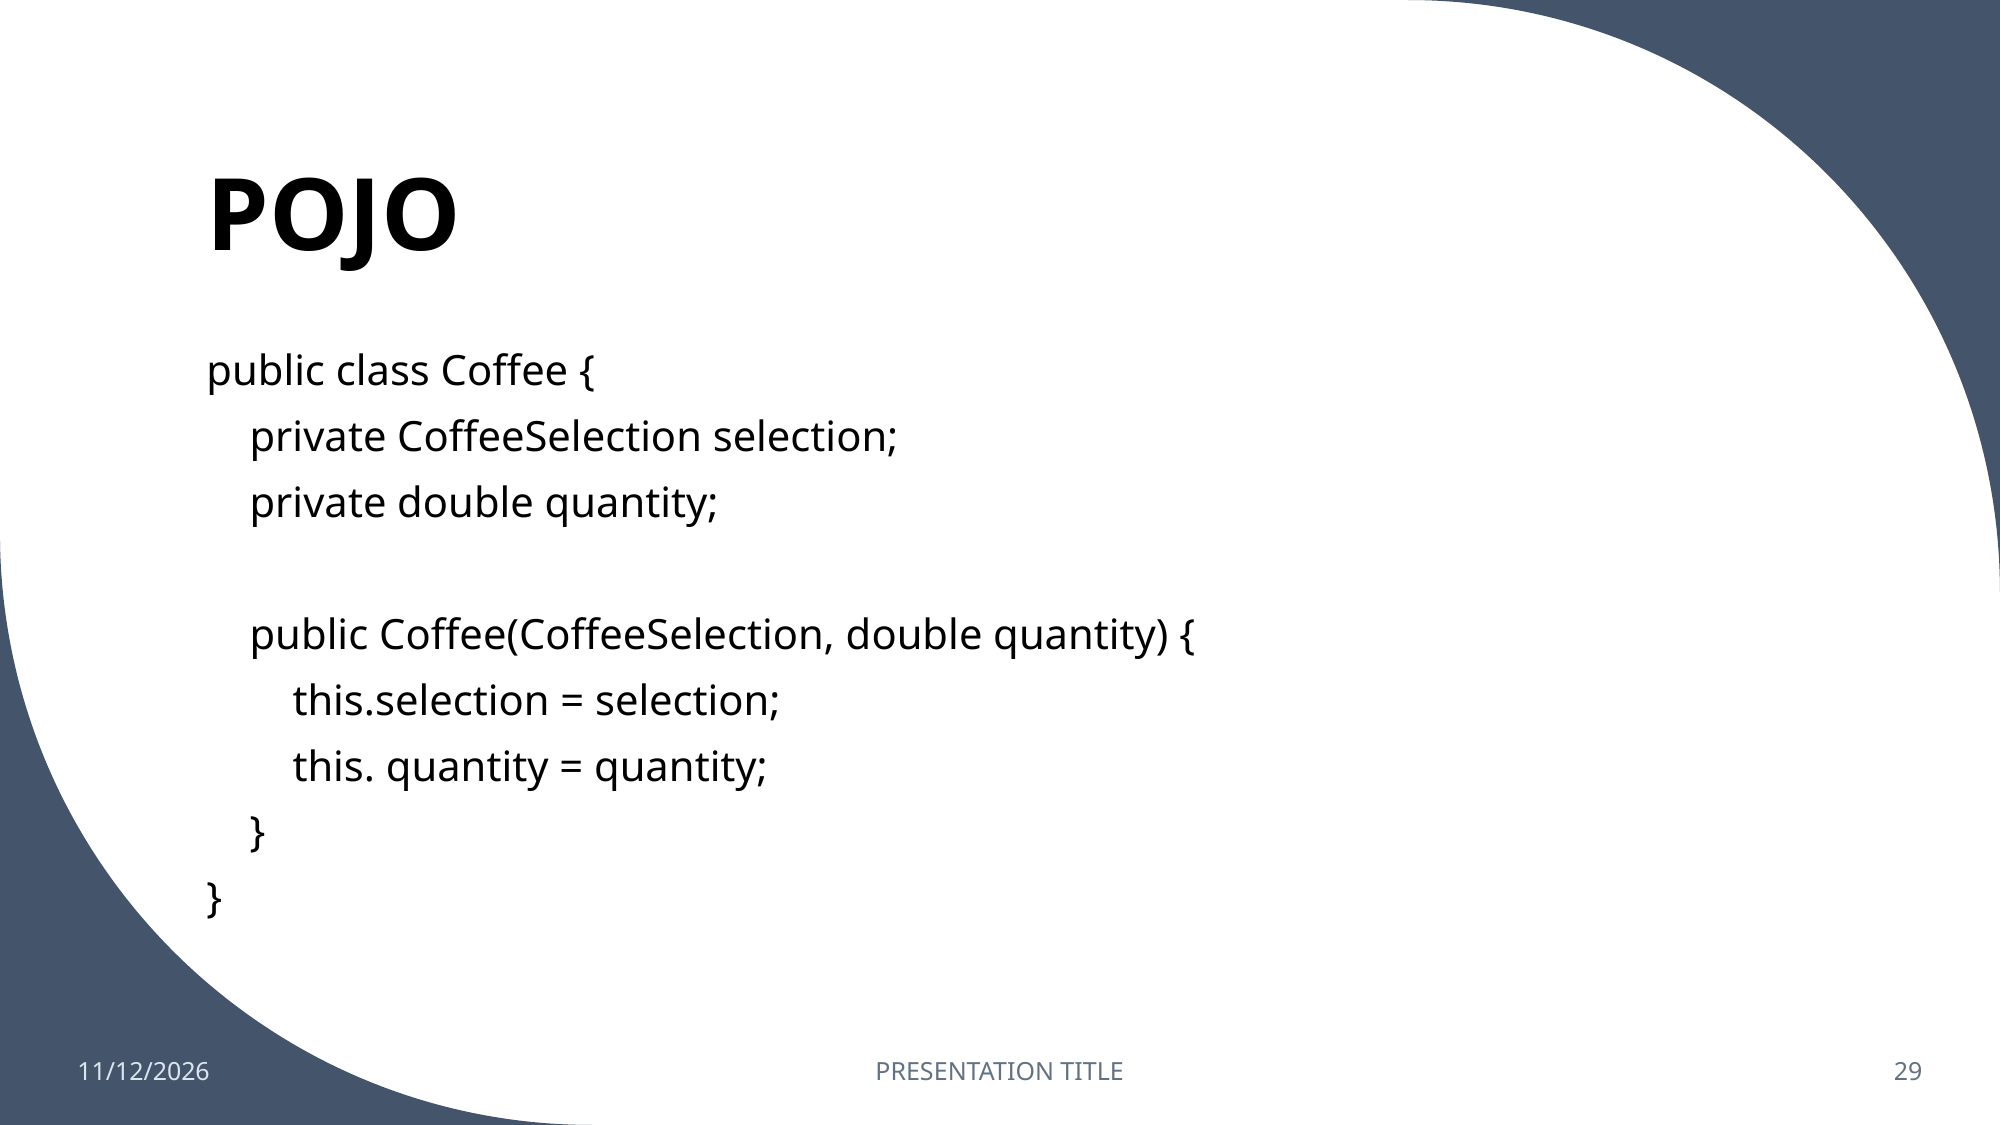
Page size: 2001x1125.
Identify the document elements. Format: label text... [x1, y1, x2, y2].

slide_number 29 [1665, 1042, 1938, 1103]
footer PRESENTATION TITLE [662, 1042, 1338, 1103]
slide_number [62, 1042, 342, 1103]
list public class Coffee { private CoffeeSelection selection; private double quantity; public Coffee(CoffeeSelection, double quantity) { this.selection = selection; this. quantity = quantity; } } [191, 342, 1796, 895]
title POJO [191, 62, 1796, 280]
